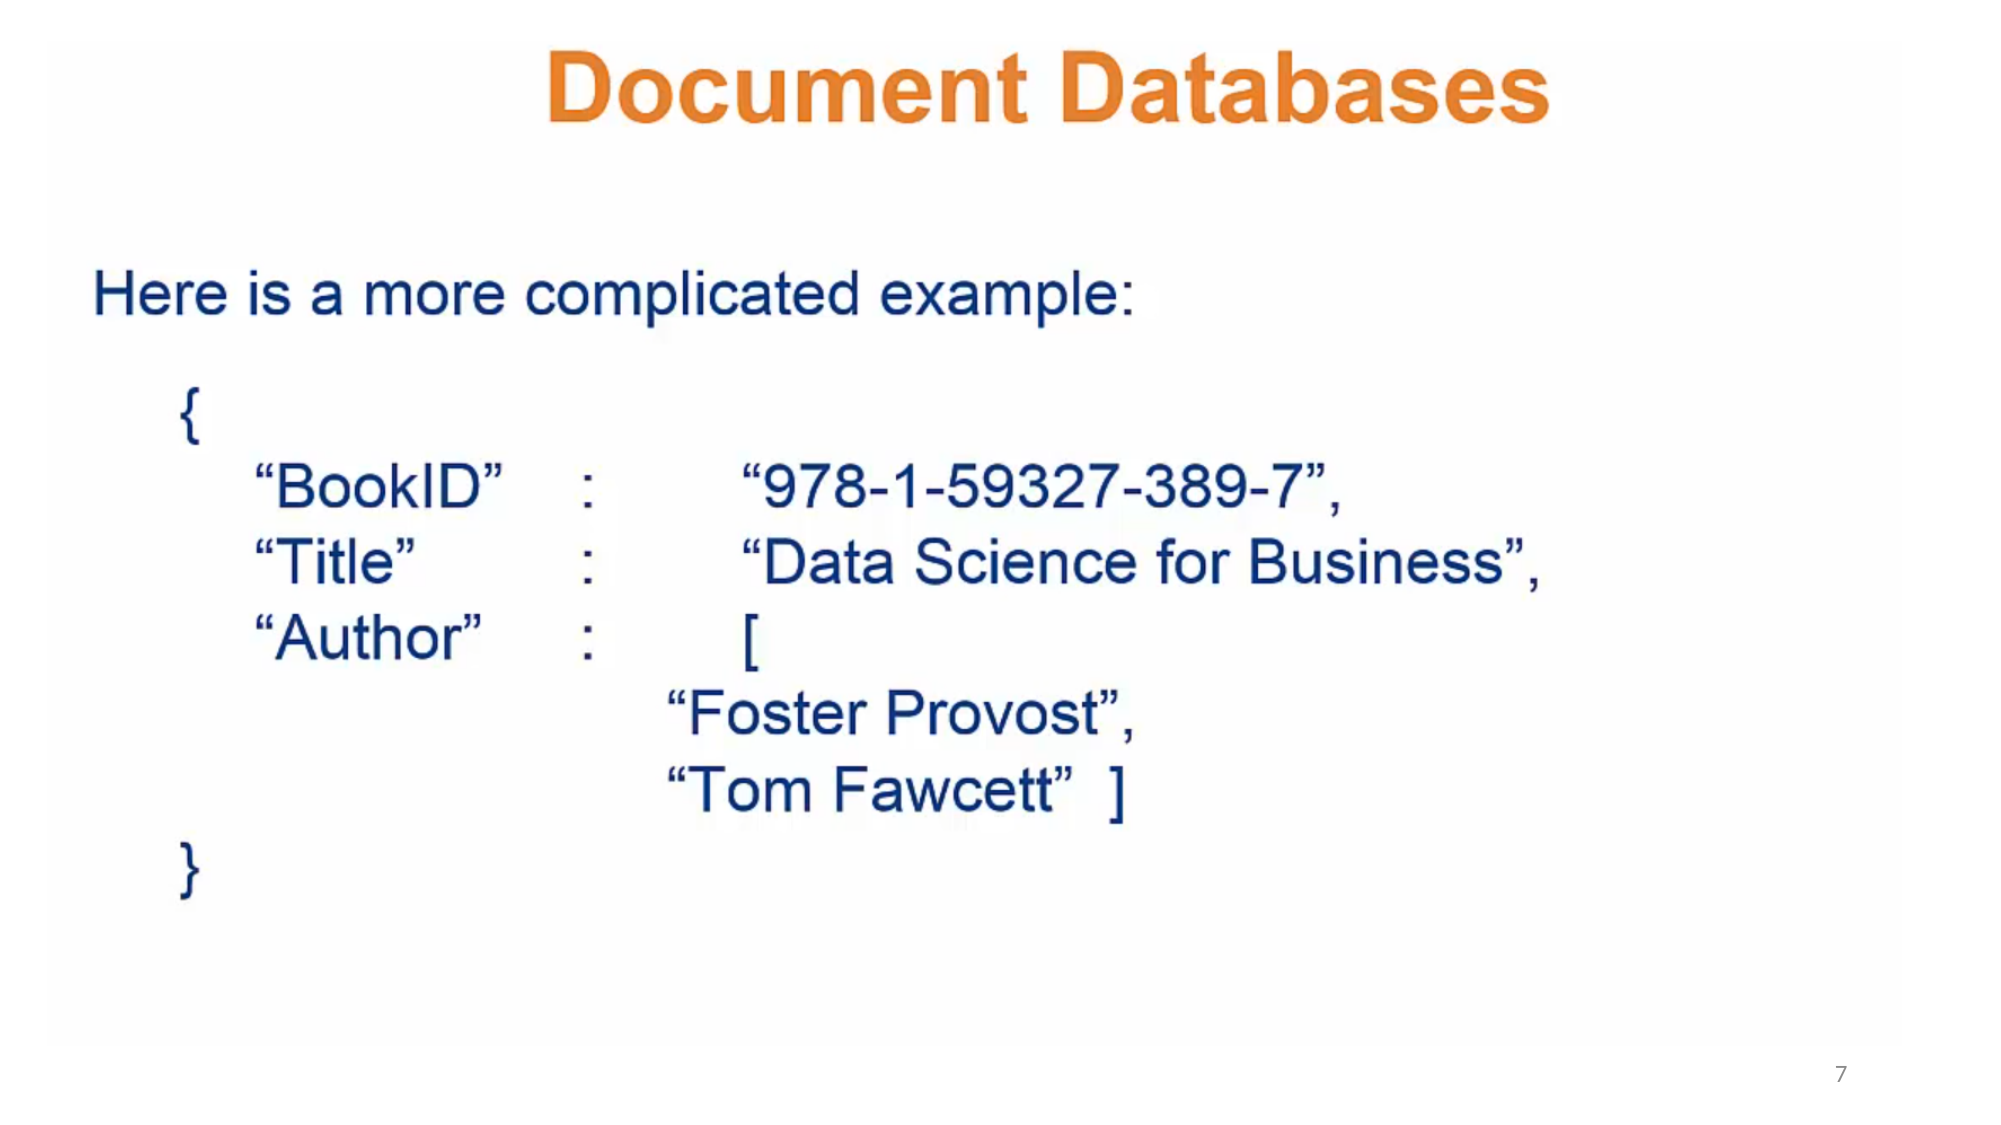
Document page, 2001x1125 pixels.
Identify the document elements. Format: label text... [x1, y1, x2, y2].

slide_number 7 [1412, 1046, 1863, 1103]
picture [47, 41, 1902, 1046]
